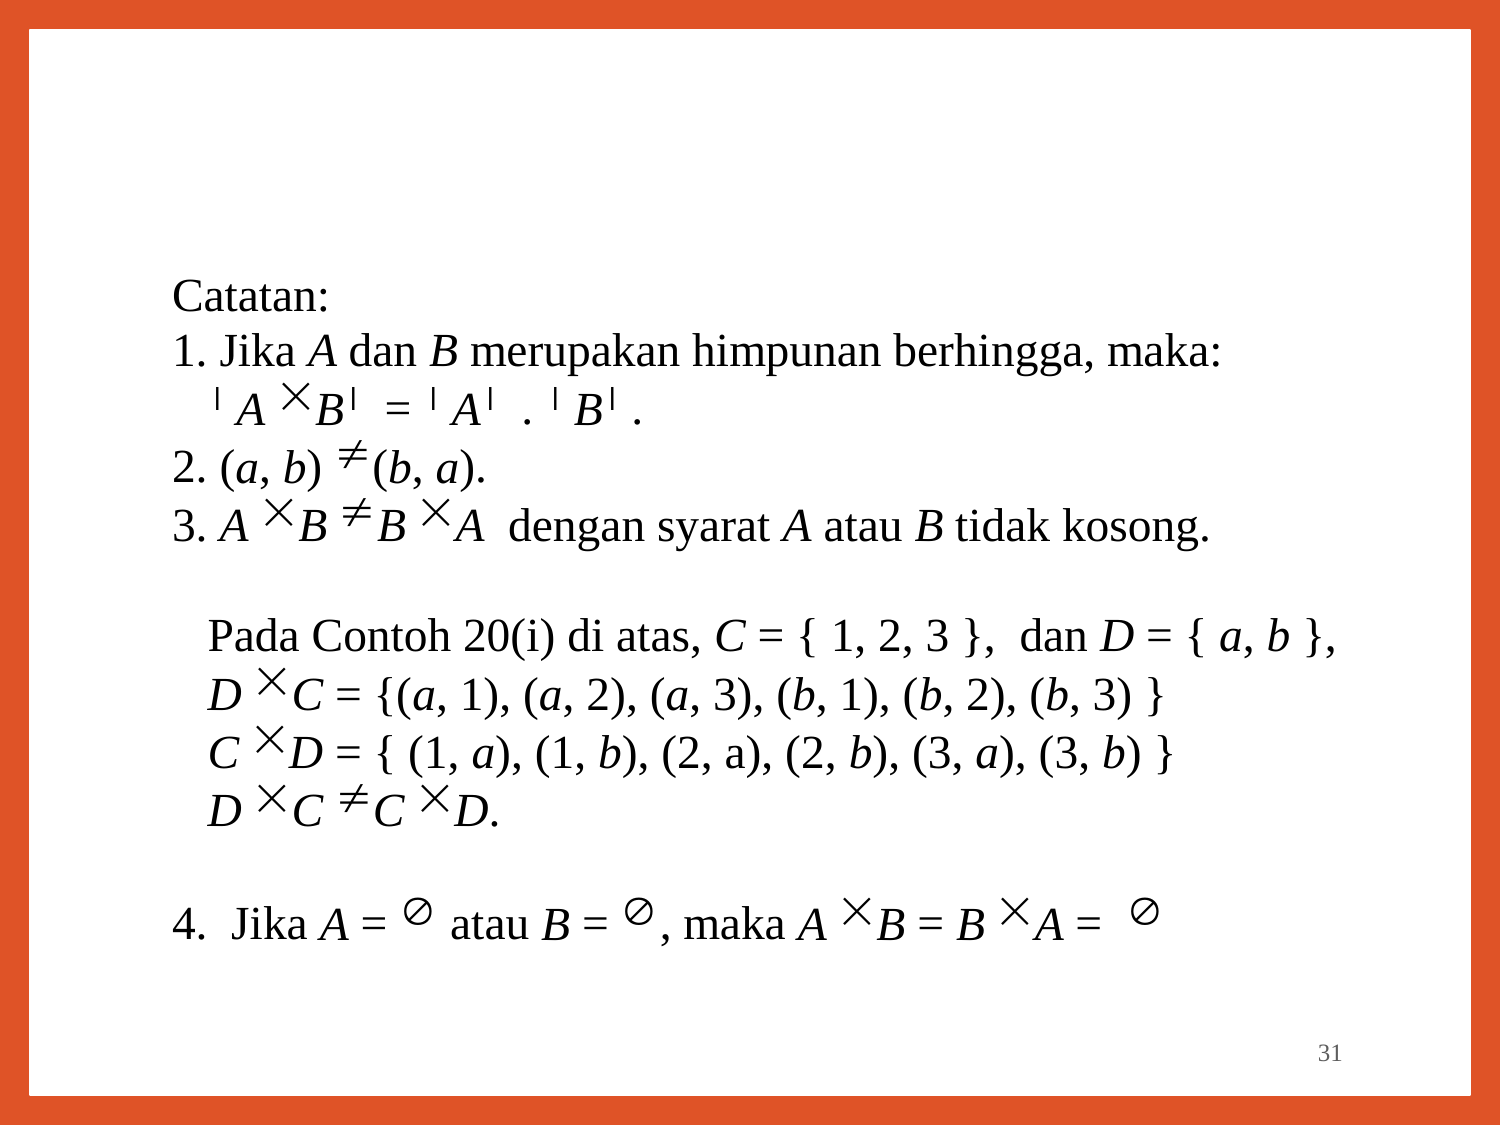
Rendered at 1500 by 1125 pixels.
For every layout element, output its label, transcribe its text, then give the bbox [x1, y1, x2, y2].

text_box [171, 266, 1394, 952]
slide_number 31 [1147, 1021, 1358, 1081]
